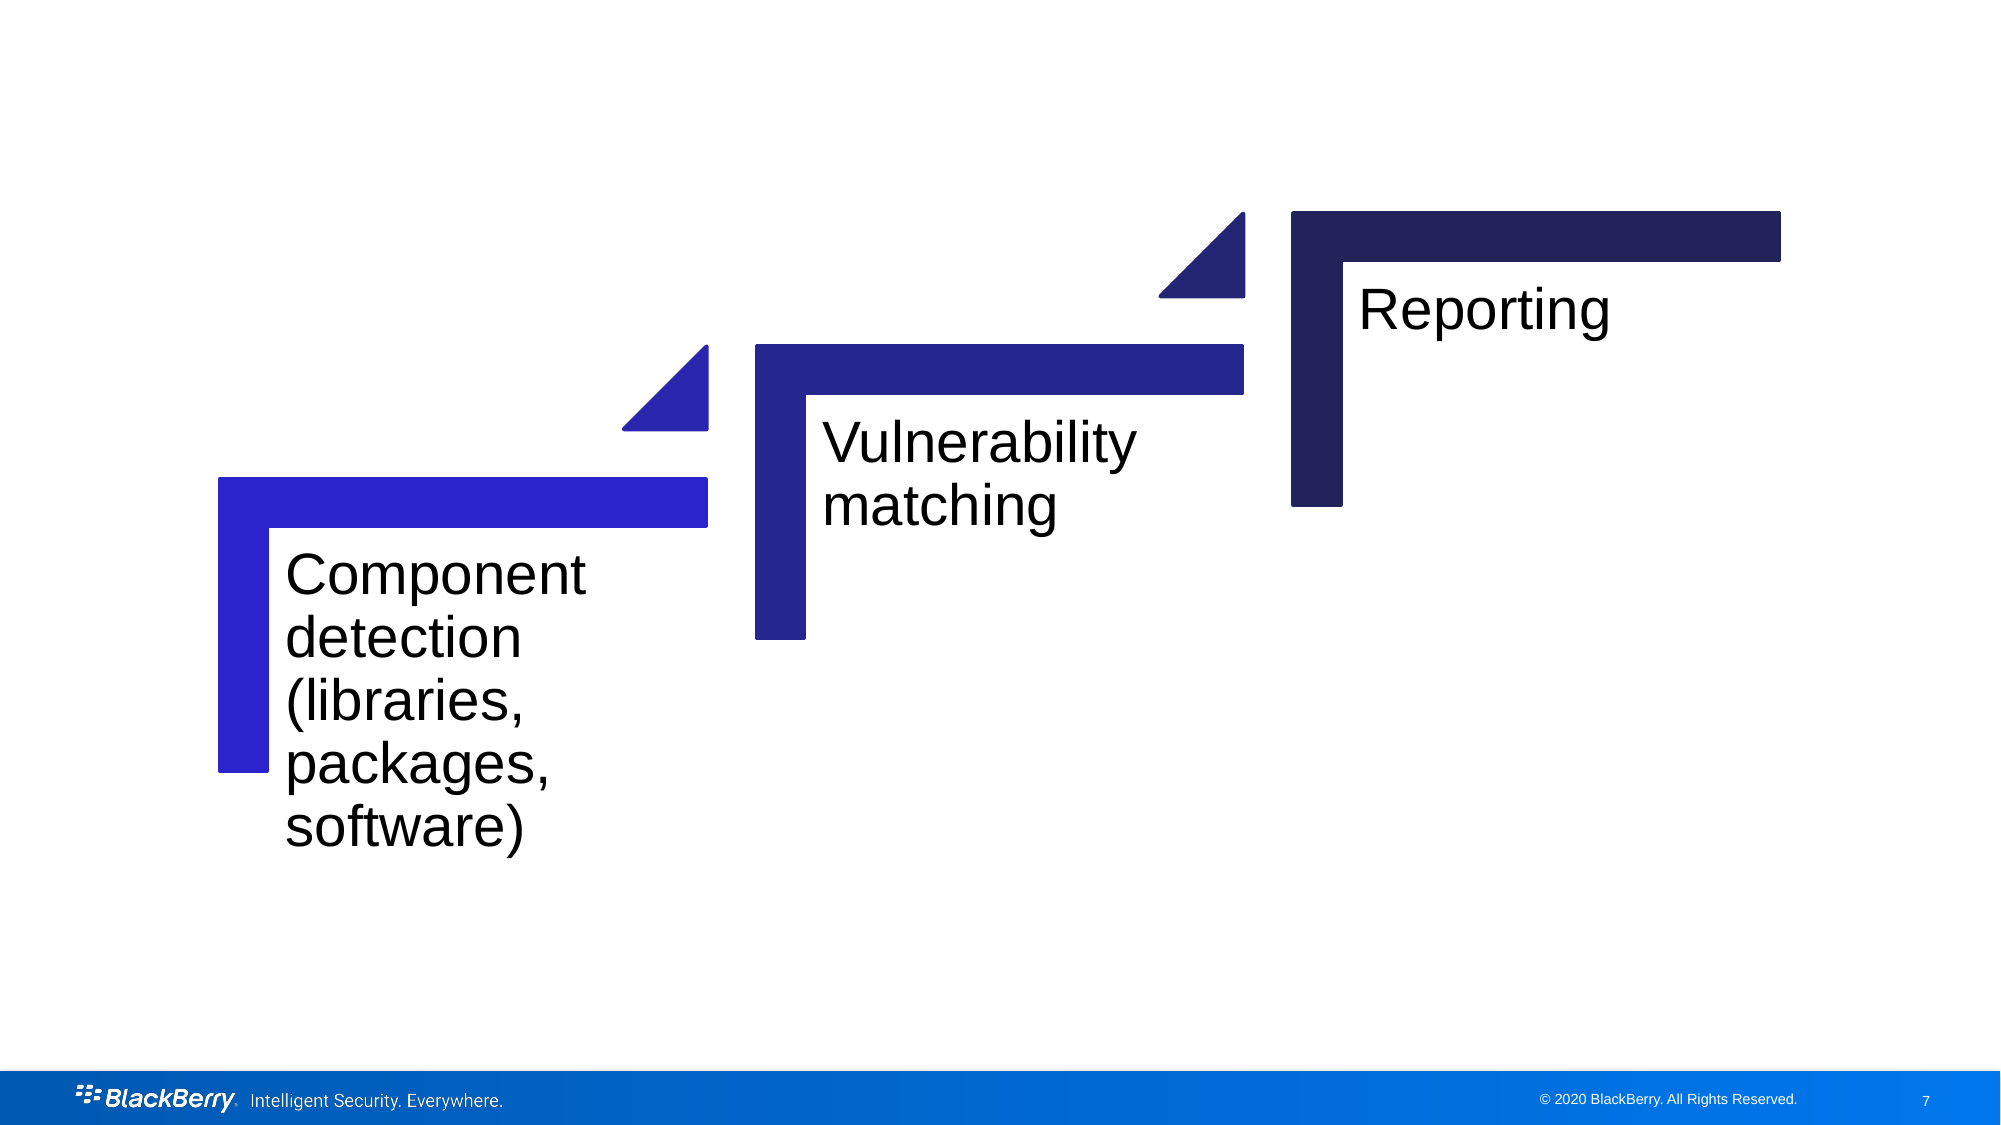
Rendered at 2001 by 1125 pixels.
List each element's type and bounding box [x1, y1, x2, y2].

picture [75, 1081, 503, 1116]
text_box [218, 186, 1782, 938]
